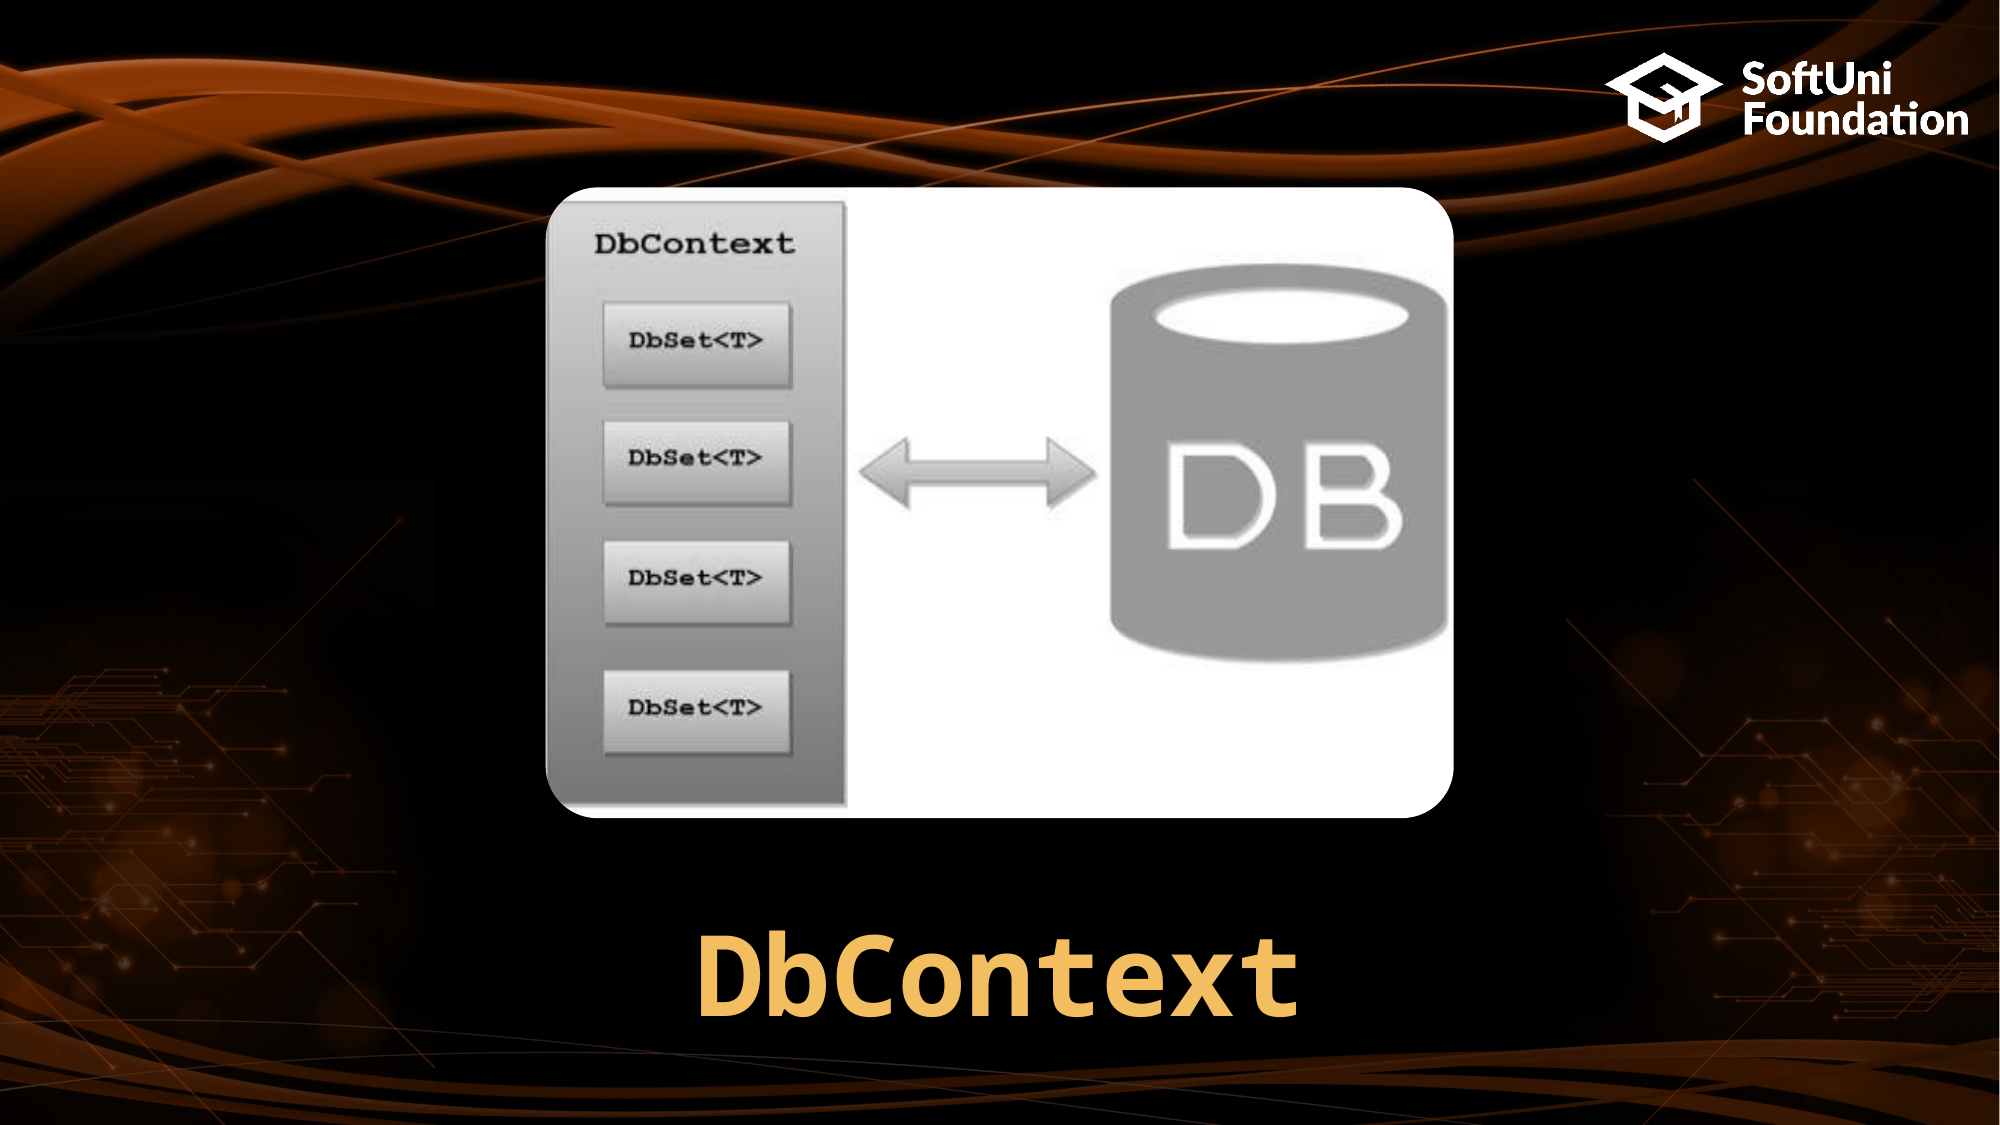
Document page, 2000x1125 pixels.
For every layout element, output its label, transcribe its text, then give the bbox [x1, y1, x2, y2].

title DbContext [149, 912, 1850, 1048]
picture [0, 0, 2000, 1125]
